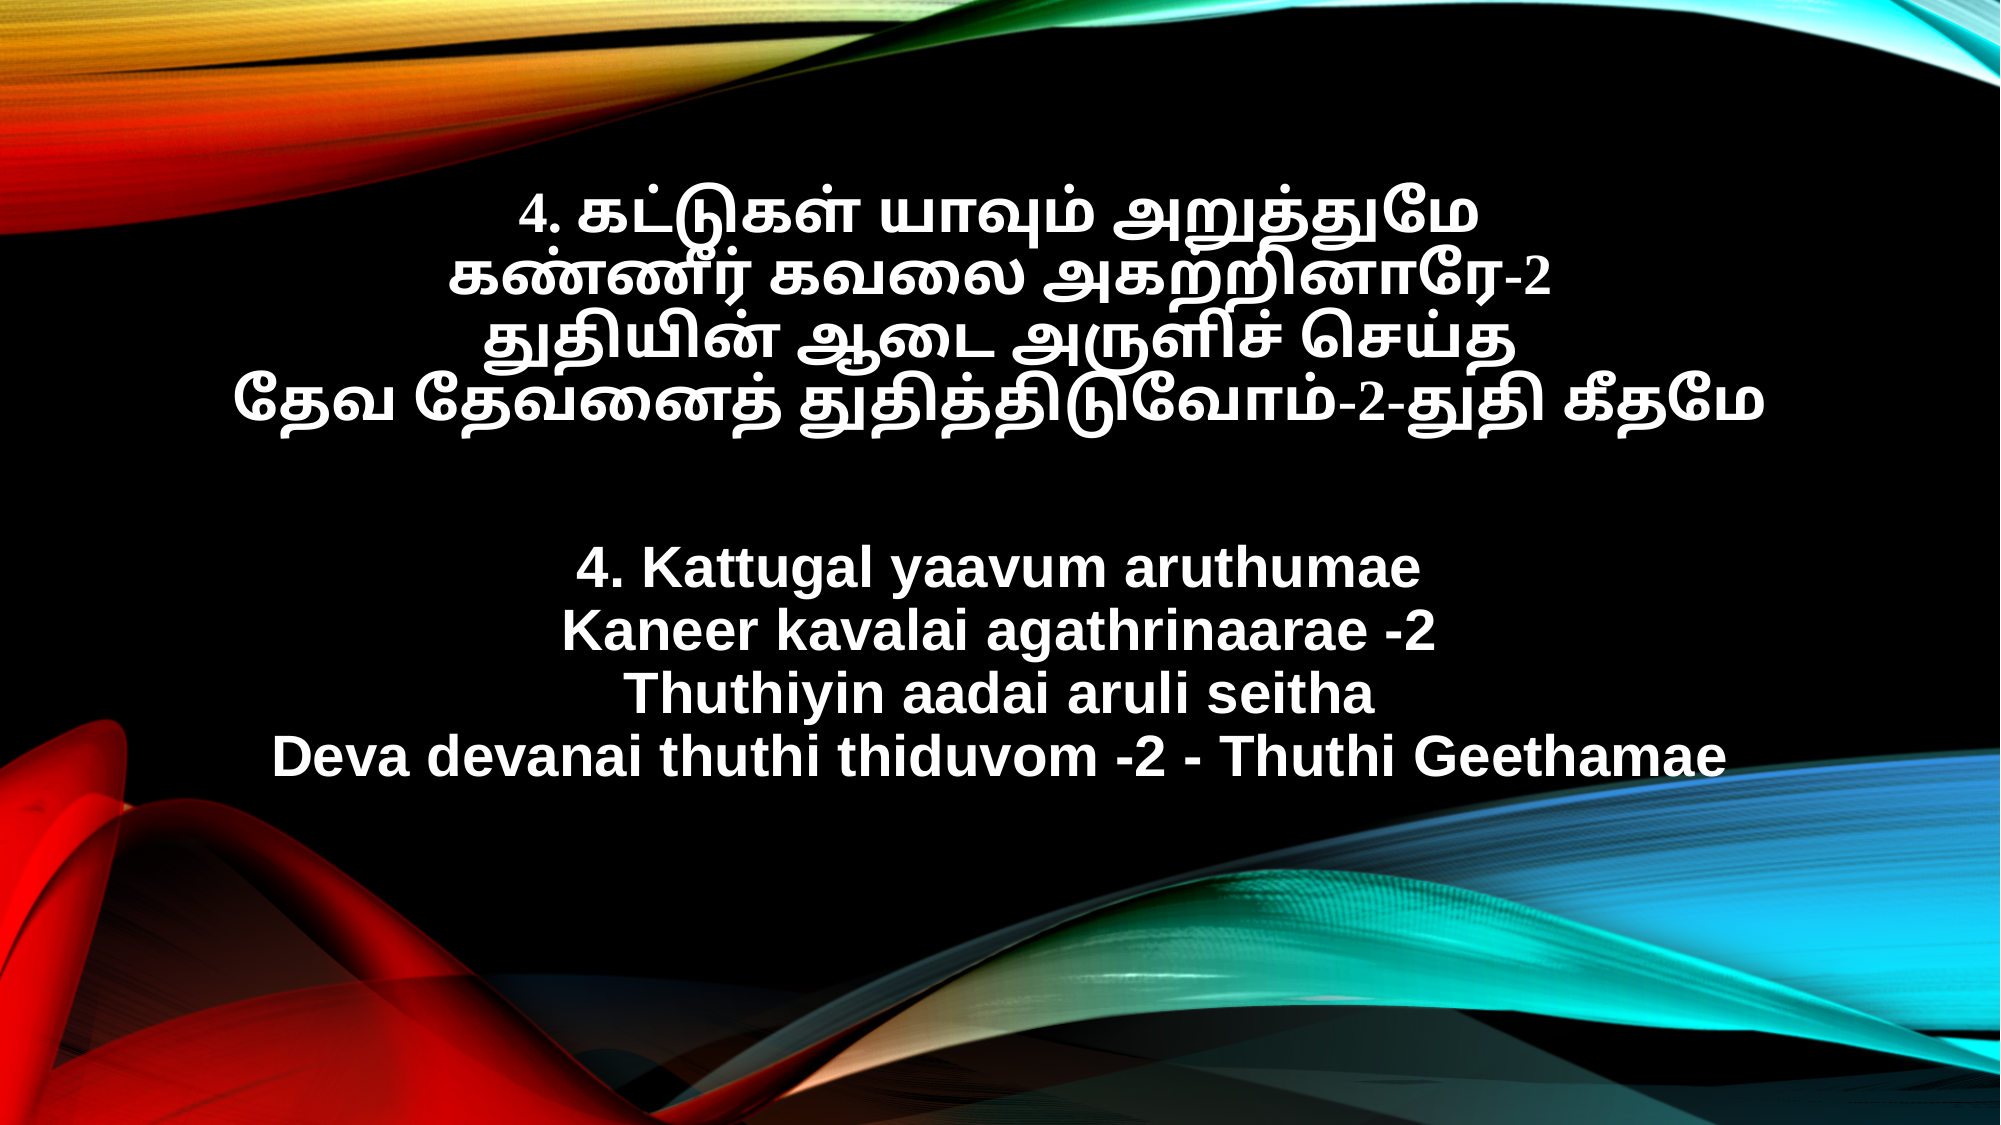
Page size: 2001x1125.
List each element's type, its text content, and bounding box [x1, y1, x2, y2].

subtitle 4. கட்டுகள் யாவும் அறுத்துமே கண்ணீர் கவலை அகற்றினாரே-2 துதியின் ஆடை அருளிச் செய்த தேவ தேவனைத் துதித்திடுவோம்-2-துதி கீதமே 4. Kattugal yaavum aruthumae Kaneer kavalai agathrinaarae -2 Thuthiyin aadai aruli seitha Deva devanai thuthi thiduvom -2 - Thuthi Geethamae [0, 0, 2000, 1125]
